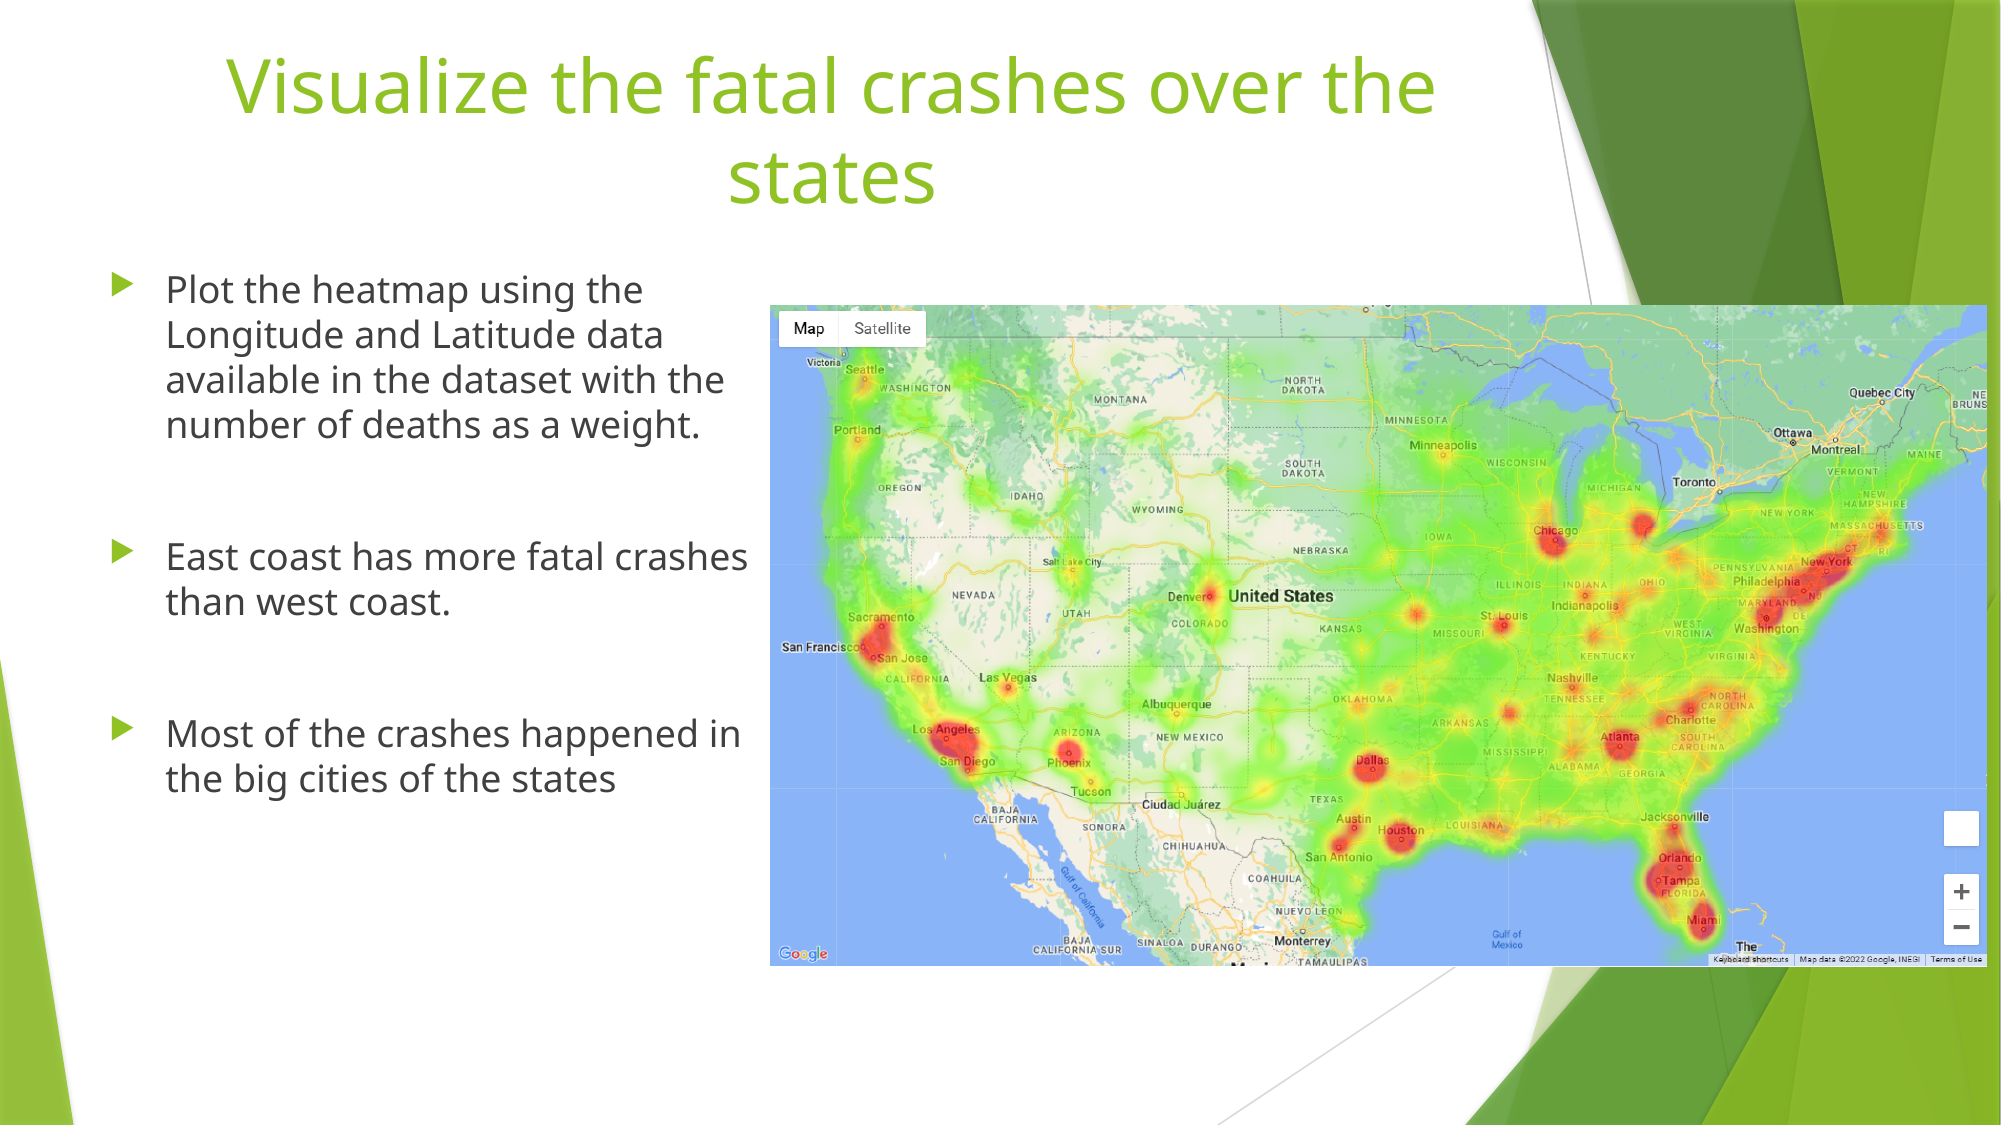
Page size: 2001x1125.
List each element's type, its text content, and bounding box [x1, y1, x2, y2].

picture [770, 305, 1987, 967]
list Plot the heatmap using the Longitude and Latitude data available in the dataset with the number of deaths as a weight. East coast has more fatal crashes than west coast. Most of the crashes happened in the big cities of the states [94, 258, 787, 1077]
title Visualize the fatal crashes over the states [127, 30, 1538, 248]
